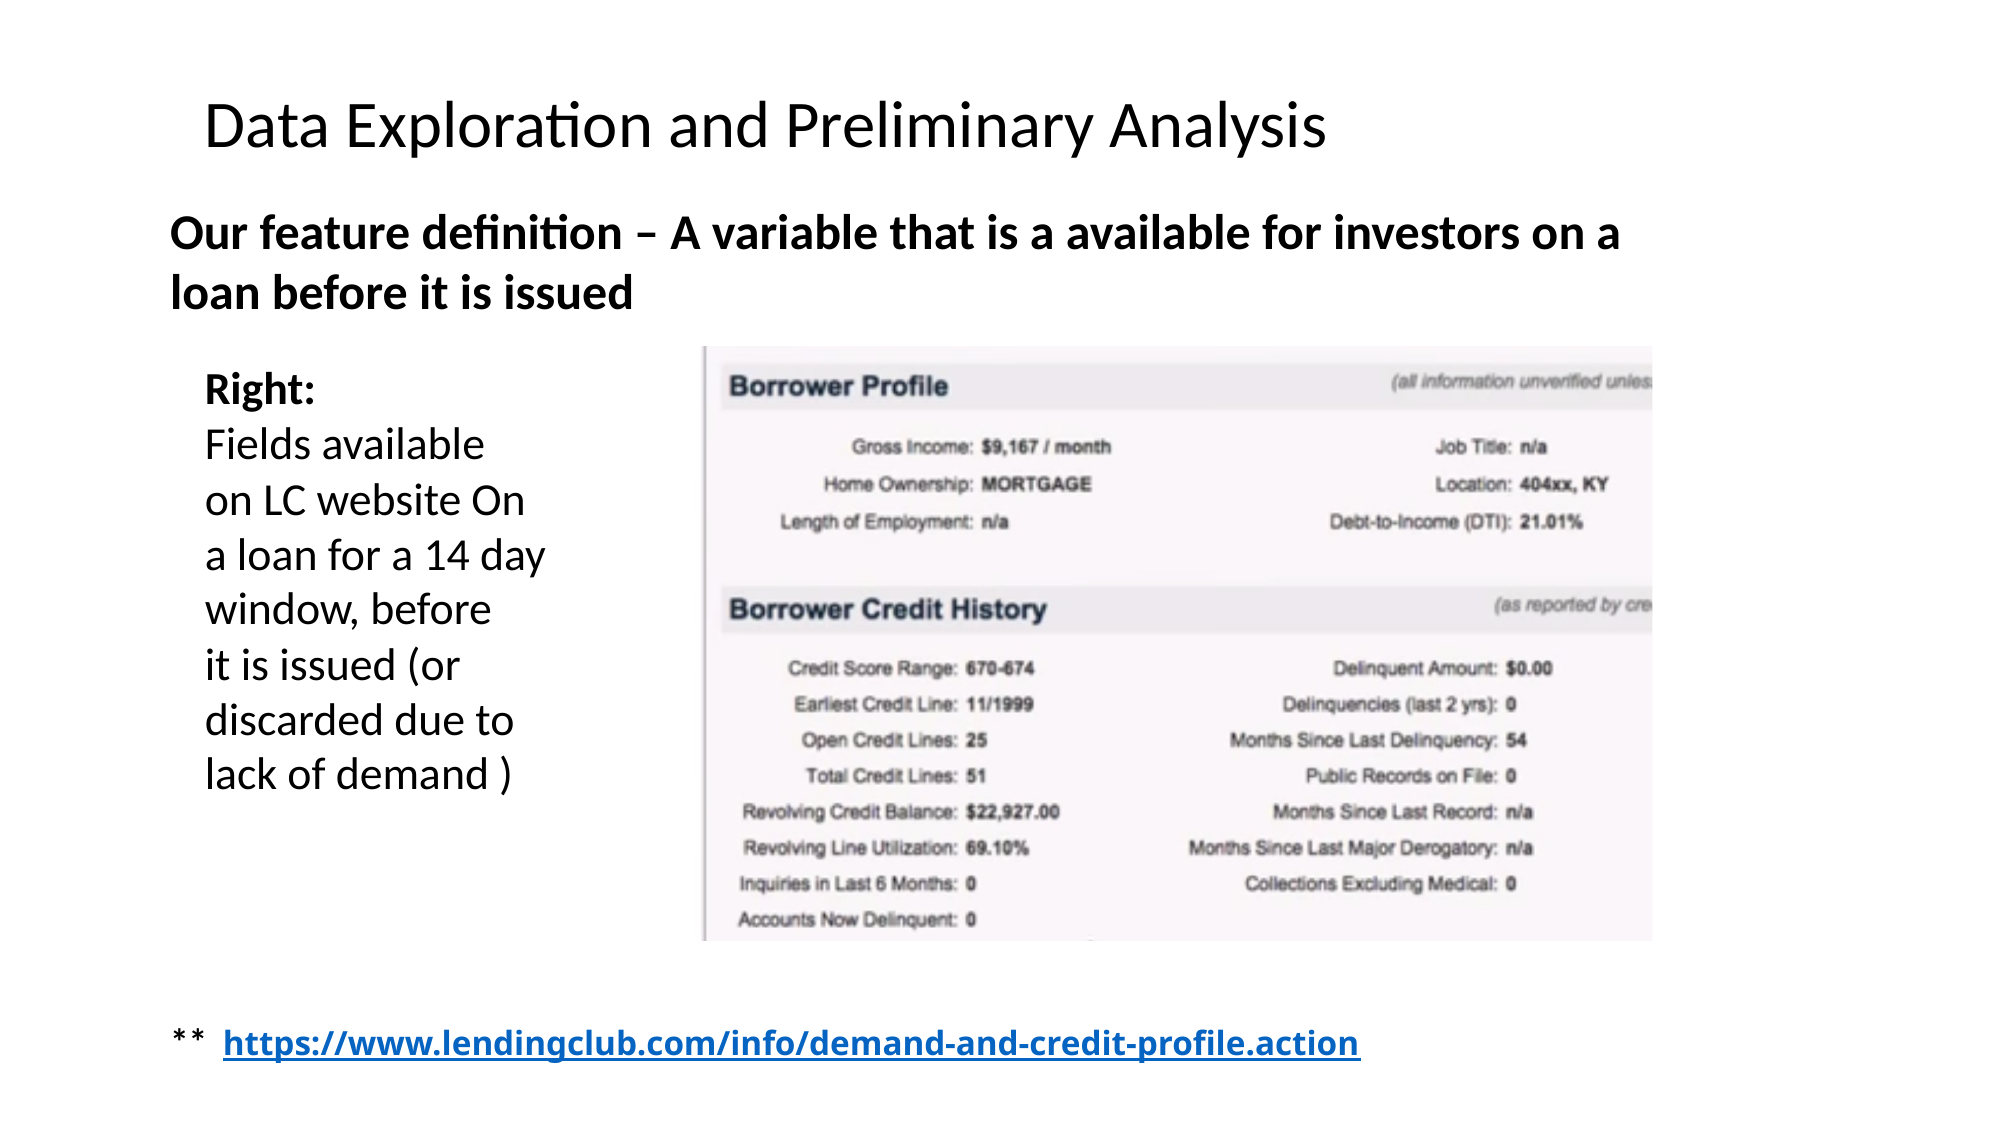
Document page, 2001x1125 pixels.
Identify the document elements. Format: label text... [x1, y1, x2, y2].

text_box Right: Fields available on LC website On a loan for a 14 day window, before it is issued (or discarded due to lack of demand ) [190, 351, 632, 807]
text_box Our feature definition – A variable that is a available for investors on a loan before it is issued [155, 192, 1720, 327]
picture [693, 345, 1653, 941]
text_box ** https://www.lendingclub.com/info/demand-and-credit-profile.action [155, 1010, 1909, 1071]
text_box Data Exploration and Preliminary Analysis [190, 73, 1807, 168]
